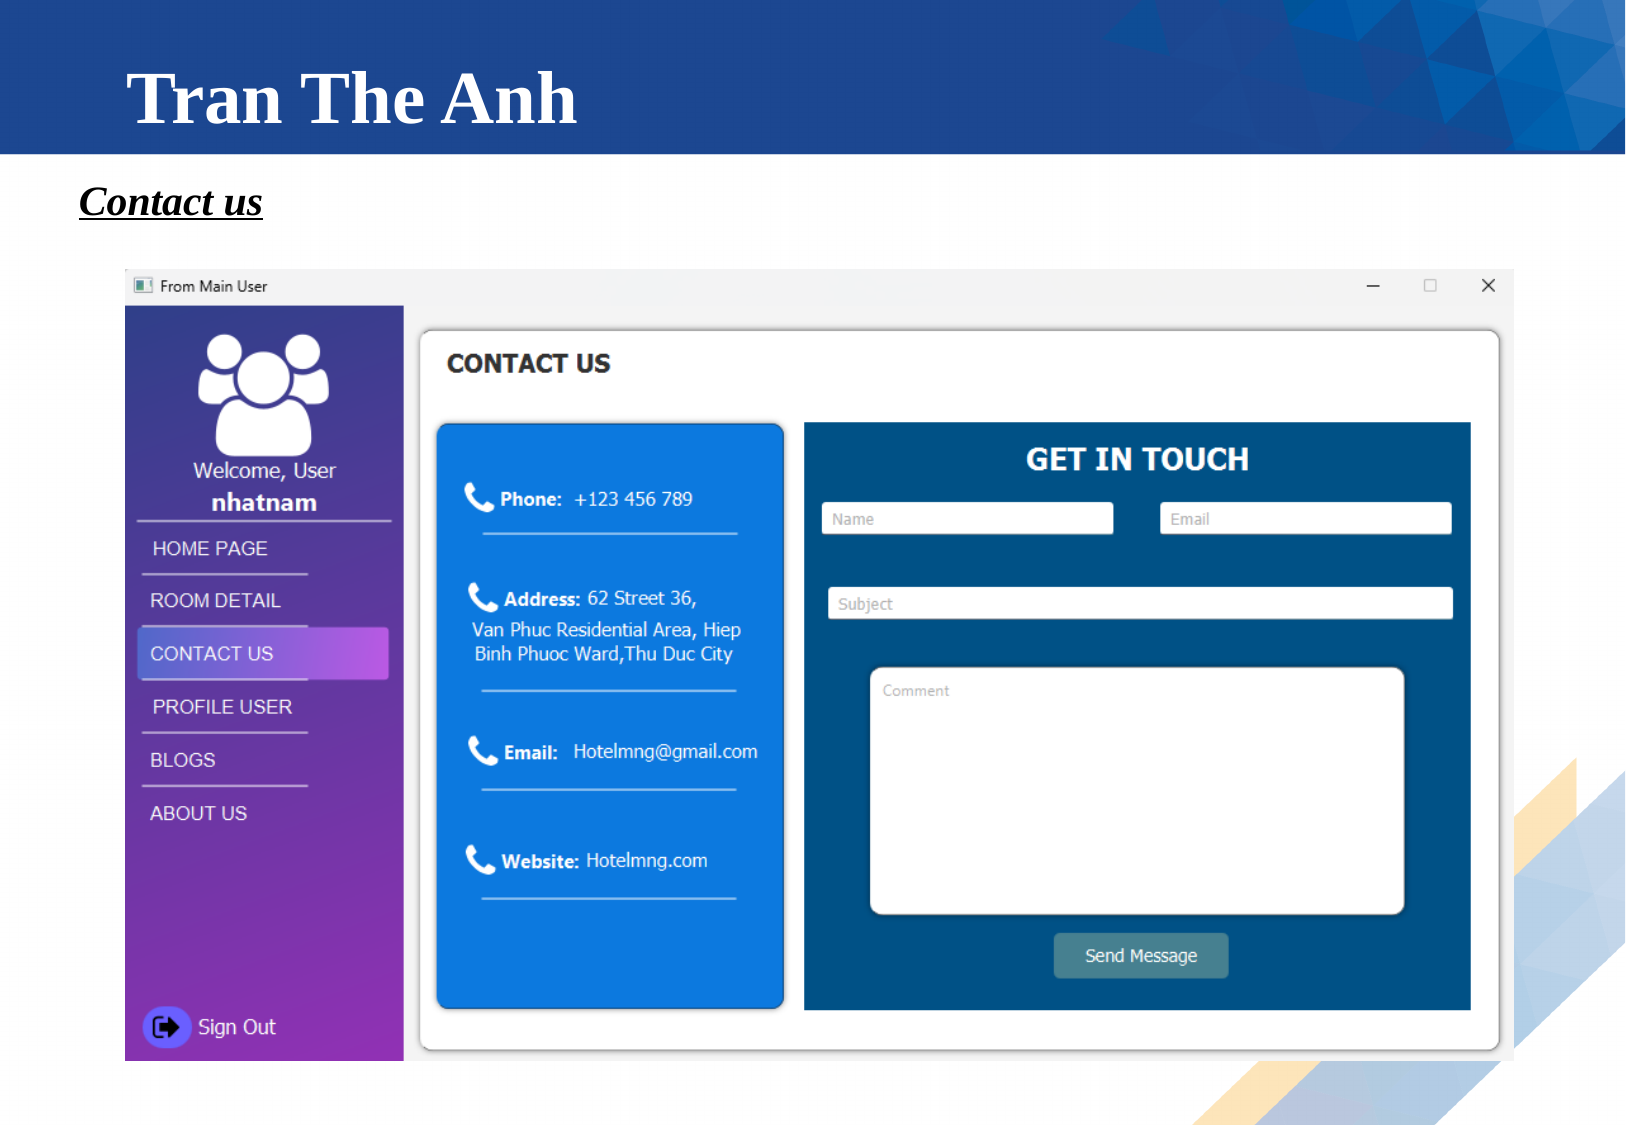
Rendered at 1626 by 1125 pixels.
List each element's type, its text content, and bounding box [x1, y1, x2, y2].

picture [0, 0, 1626, 1125]
text_box Contact us [64, 141, 1011, 258]
title Tran The Anh [111, 0, 1514, 208]
